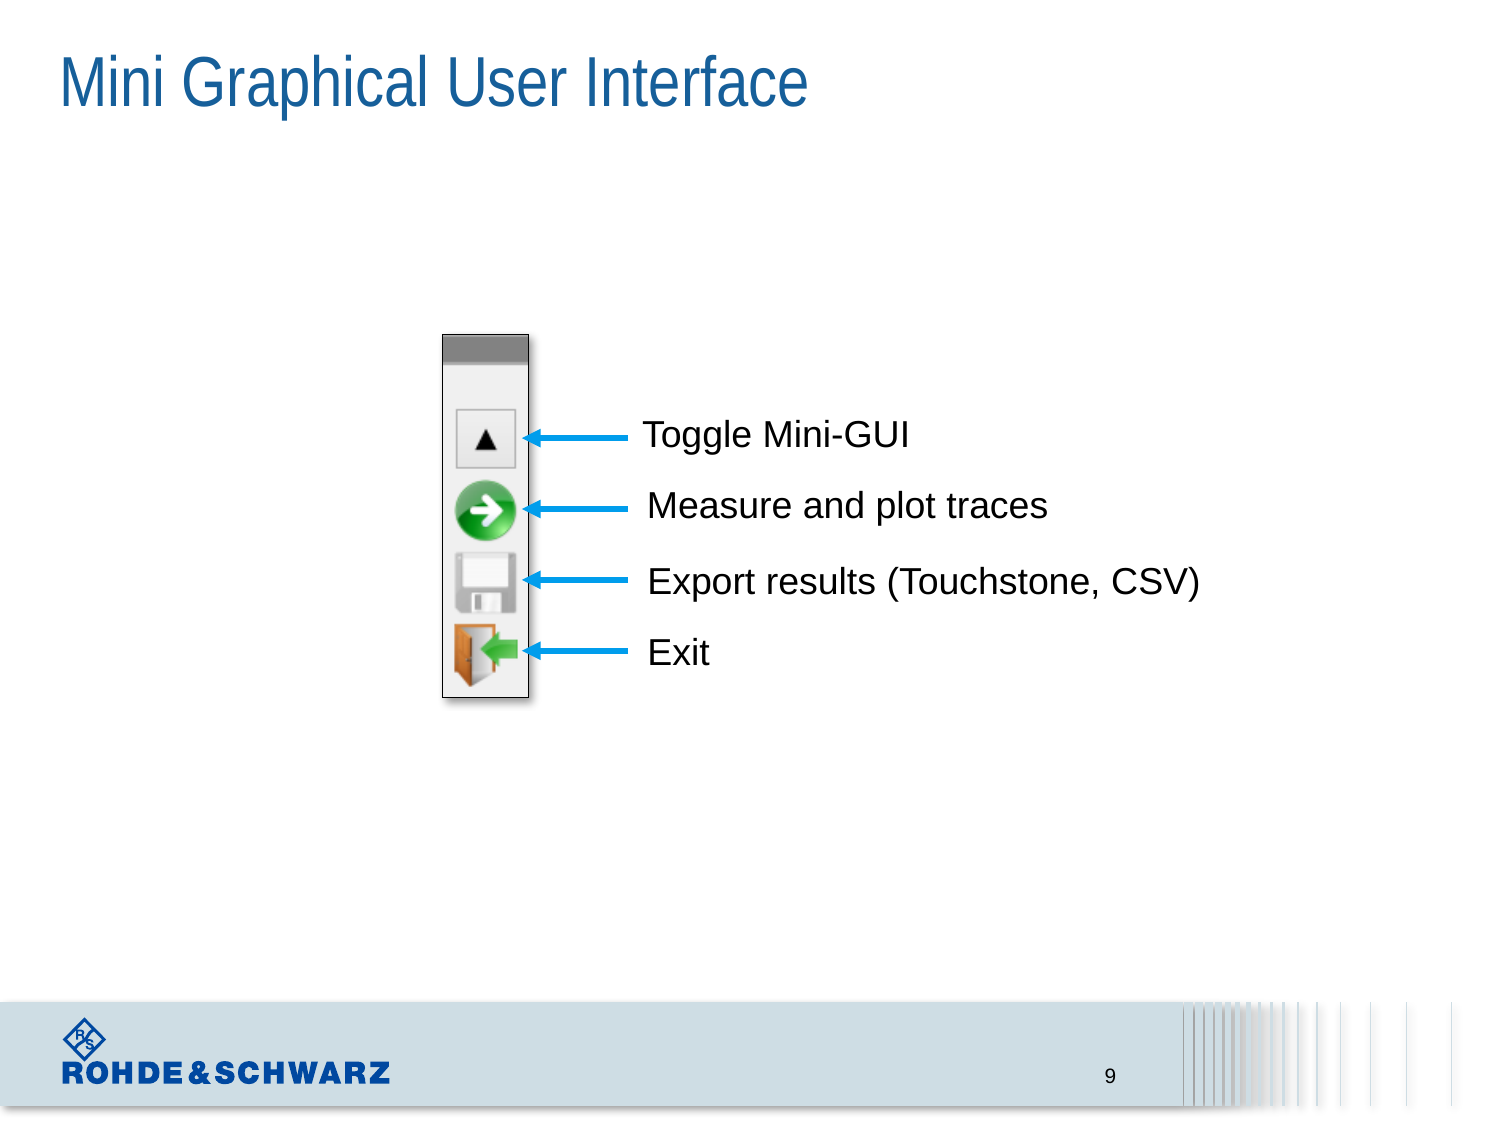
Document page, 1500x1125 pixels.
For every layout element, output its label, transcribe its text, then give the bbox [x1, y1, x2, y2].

text_box Export results (Touchstone, CSV) [632, 549, 1244, 610]
text_box Measure and plot traces [632, 473, 1224, 534]
slide_number 9 [1033, 1062, 1117, 1093]
text_box Exit [632, 620, 1200, 680]
text_box Toggle Mini-GUI [627, 402, 1219, 463]
picture [442, 334, 529, 698]
title Mini Graphical User Interface [59, 35, 1418, 213]
